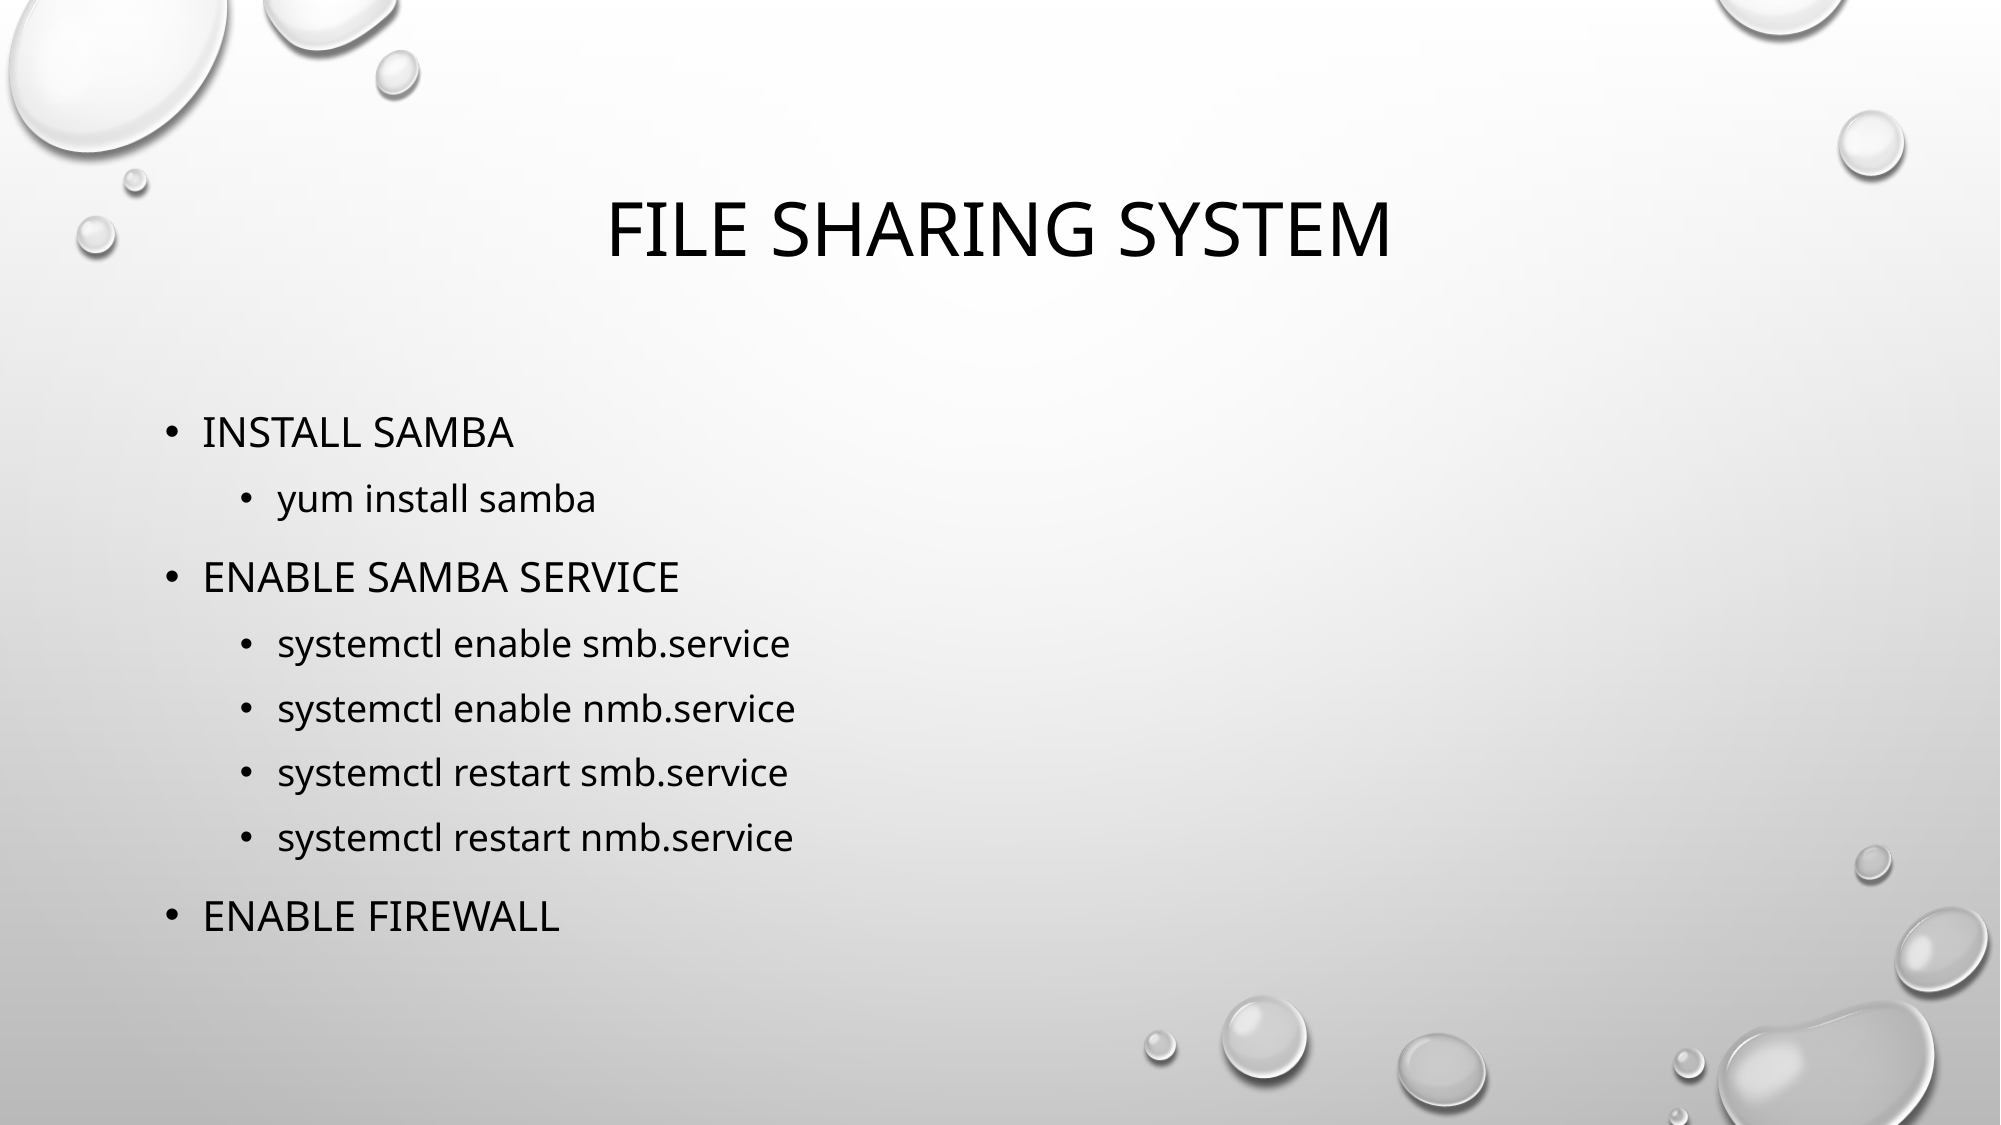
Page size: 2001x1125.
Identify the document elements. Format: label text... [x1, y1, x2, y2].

title file sharing system [149, 101, 1851, 364]
picture [0, 0, 2000, 1125]
list install samba yum install samba enable samba service systemctl enable smb.service systemctl enable nmb.service systemctl restart smb.service systemctl restart nmb.service enable firewall [149, 388, 1850, 950]
